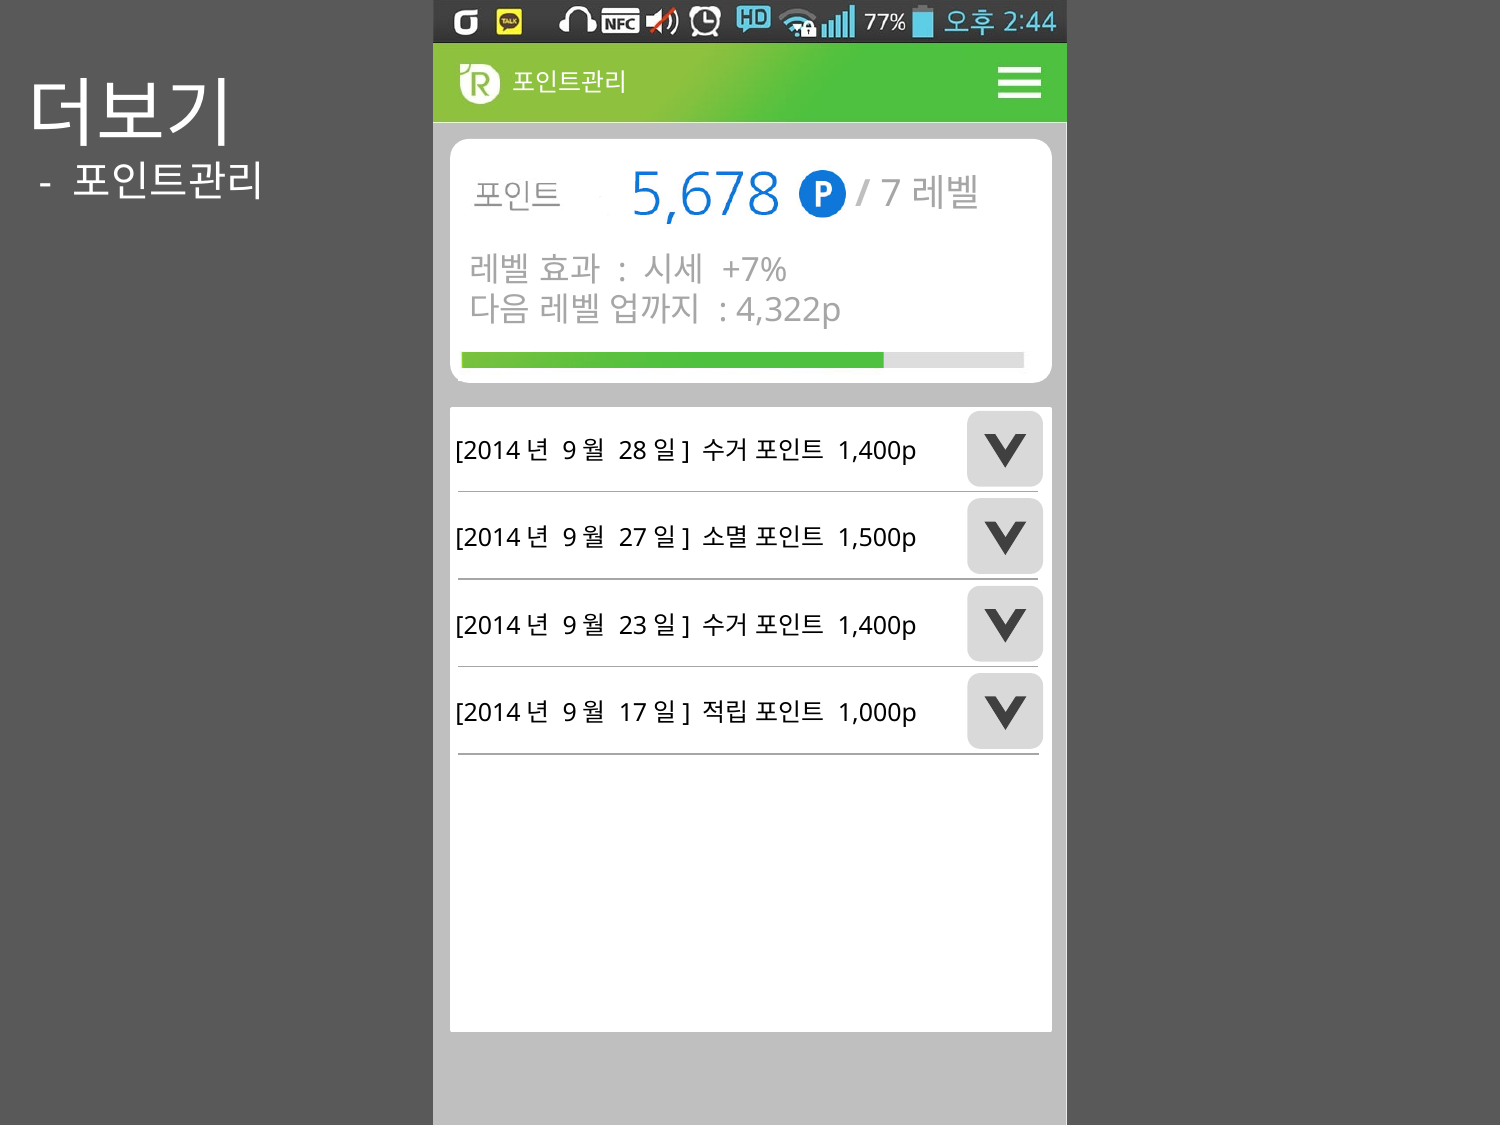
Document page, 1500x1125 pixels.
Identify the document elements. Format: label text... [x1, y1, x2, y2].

text_box 더보기 - 포인트관리 [13, 57, 380, 313]
picture [433, 0, 1067, 1125]
